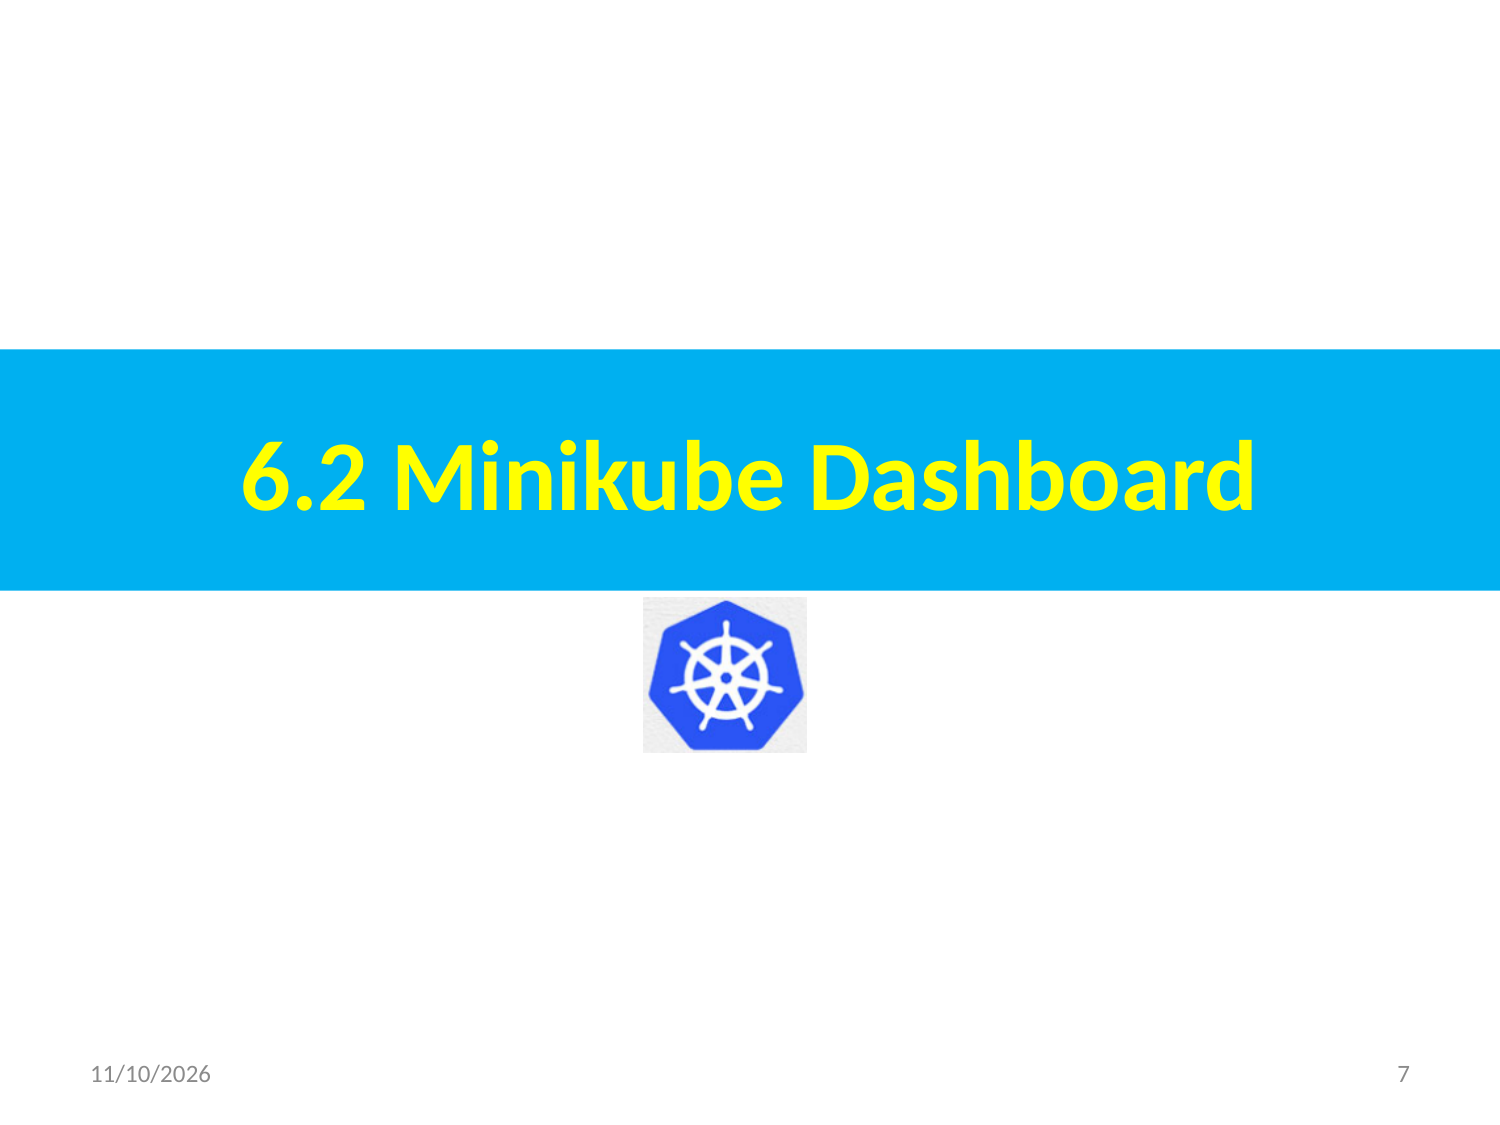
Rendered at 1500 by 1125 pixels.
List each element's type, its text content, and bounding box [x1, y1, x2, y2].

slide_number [75, 1042, 425, 1103]
picture [643, 596, 807, 753]
title 6.2 Minikube Dashboard [0, 349, 1500, 591]
slide_number 7 [1074, 1042, 1425, 1103]
